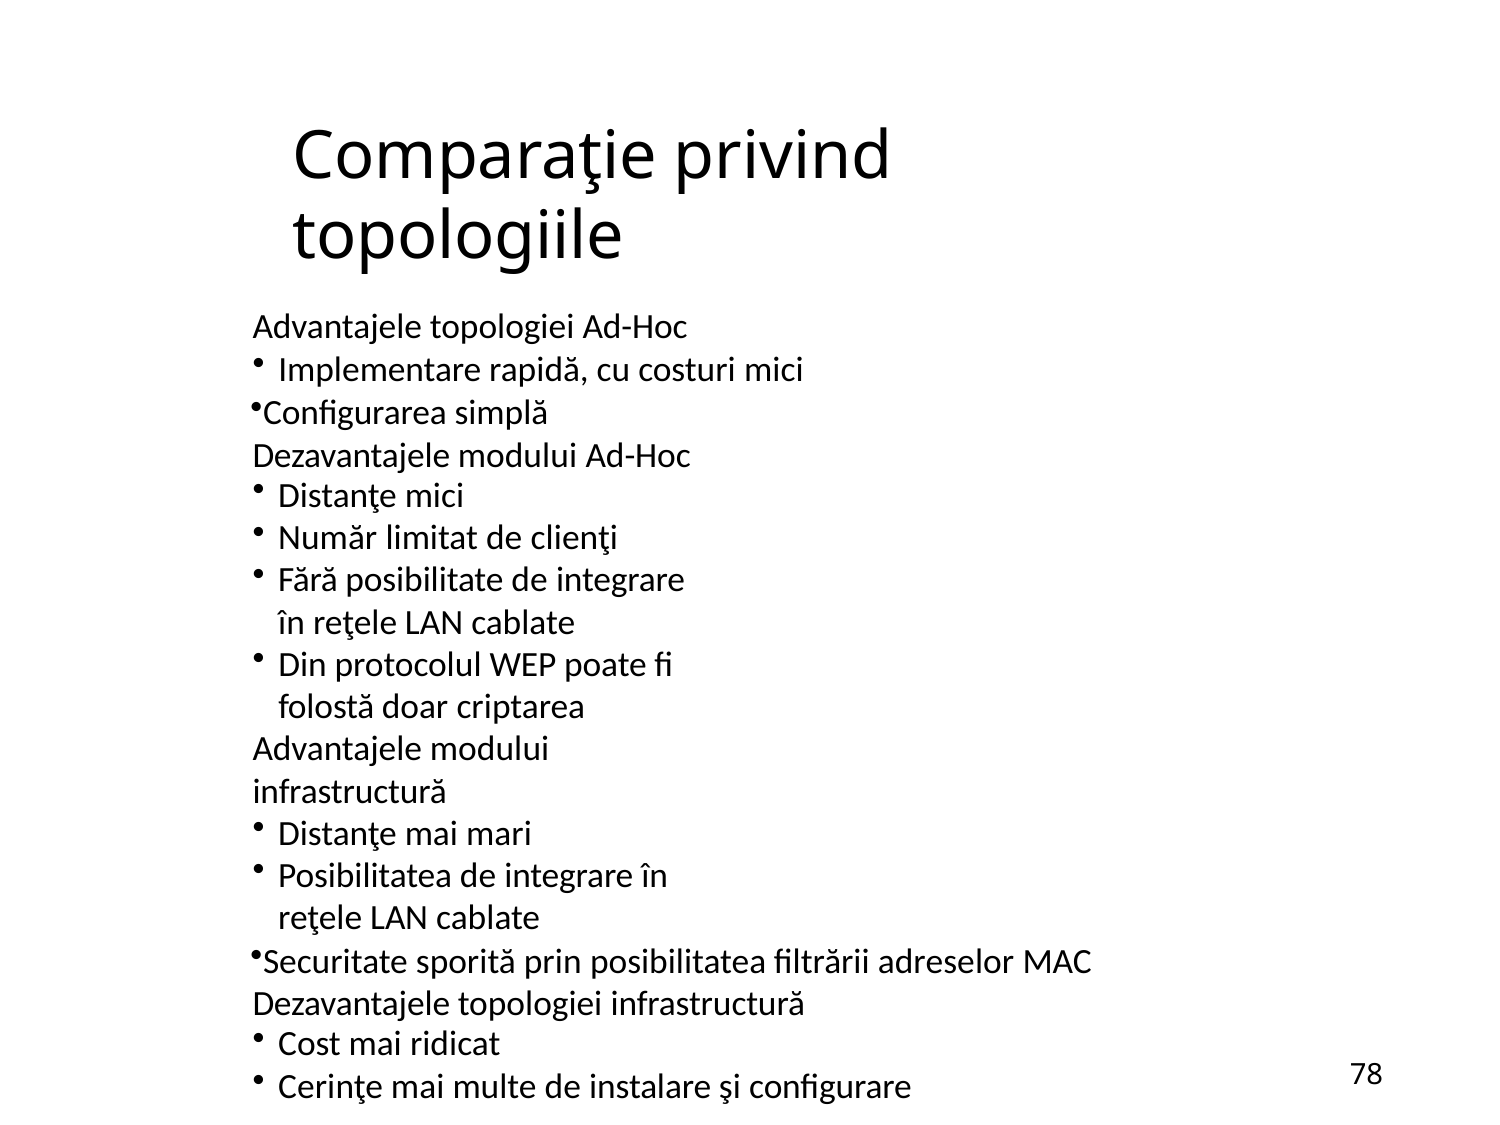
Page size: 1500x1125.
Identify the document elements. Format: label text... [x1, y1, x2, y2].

title Comparaţie privind topologiile [290, 109, 1108, 300]
slide_number 57 [1345, 1053, 1387, 1125]
text_box Advantajele topologiei Ad-Hoc Implementare rapidă, cu costuri mici Configurarea simplă Dezavantajele modului Ad-Hoc Distanţe mici Număr limitat de clienţi Fără posibilitate de integrare în reţele LAN cablate Din protocolul WEP poate fi folostă doar criptarea Advantajele modului infrastructură Distanţe mai mari Posibilitatea de integrare în reţele LAN cablate Securitate sporită prin posibilitatea filtrării adreselor MAC Dezavantajele topologiei infrastructură Cost mai ridicat Cerinţe mai multe de instalare şi configurare [250, 301, 1108, 1106]
